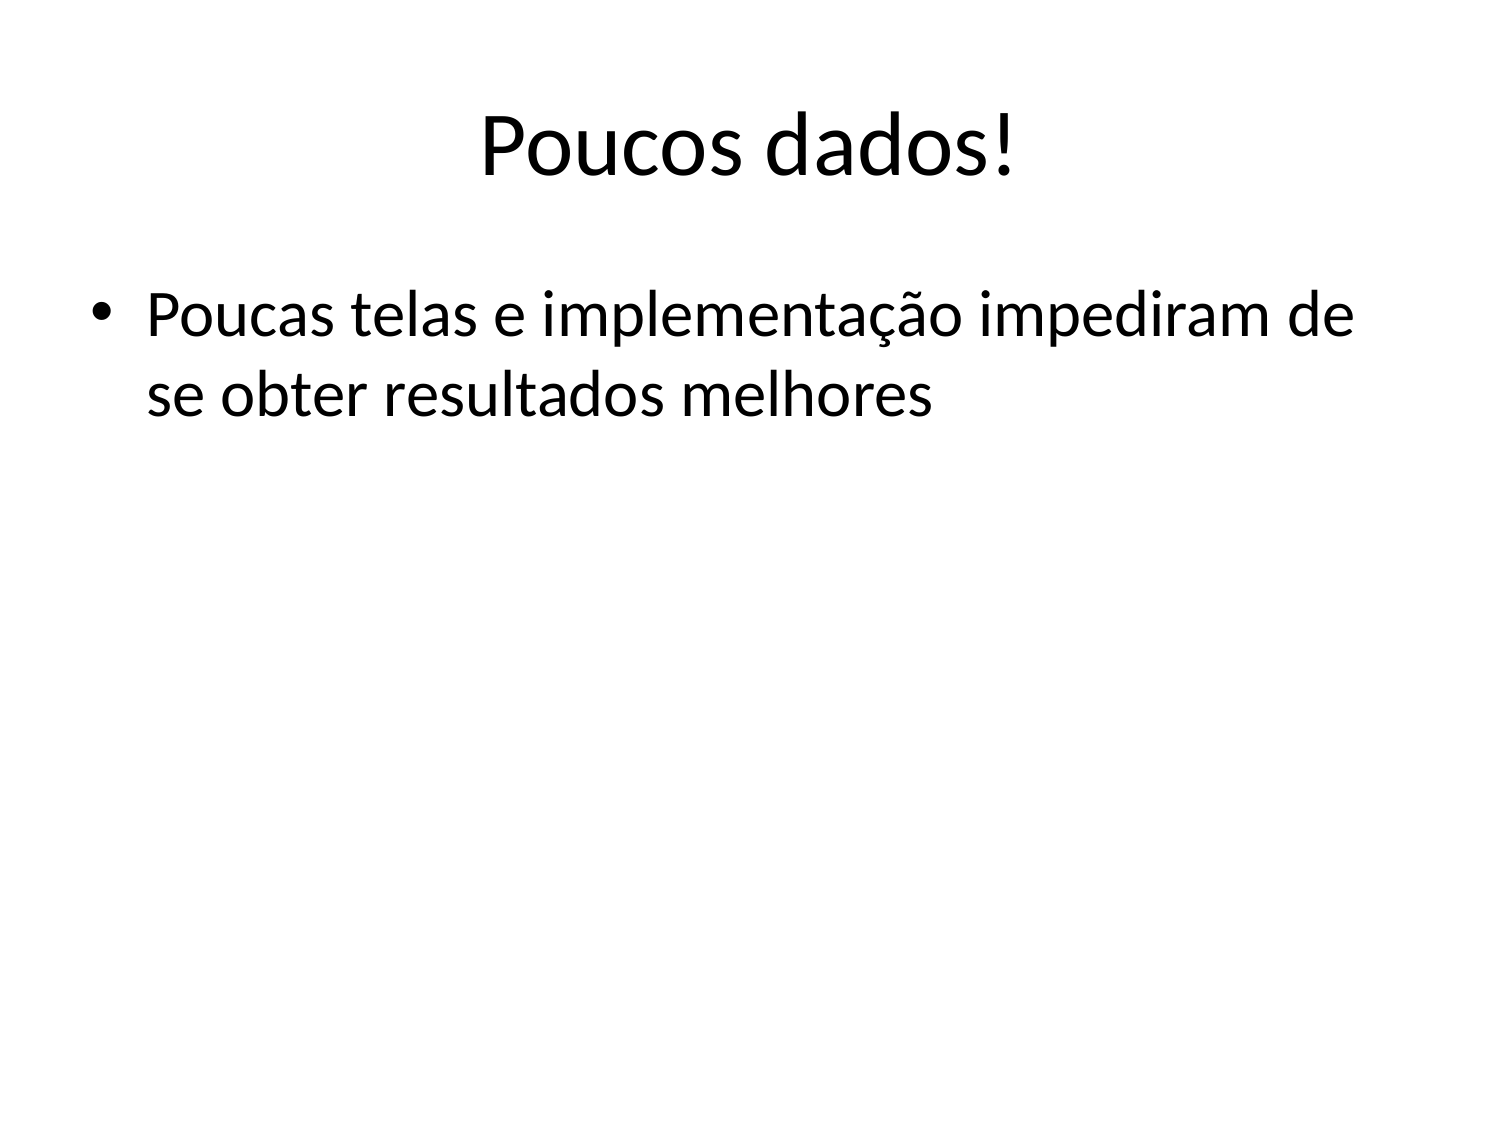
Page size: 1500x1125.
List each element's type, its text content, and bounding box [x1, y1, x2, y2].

list Poucas telas e implementação impediram de se obter resultados melhores [75, 262, 1425, 1005]
title Poucos dados! [75, 45, 1425, 233]
